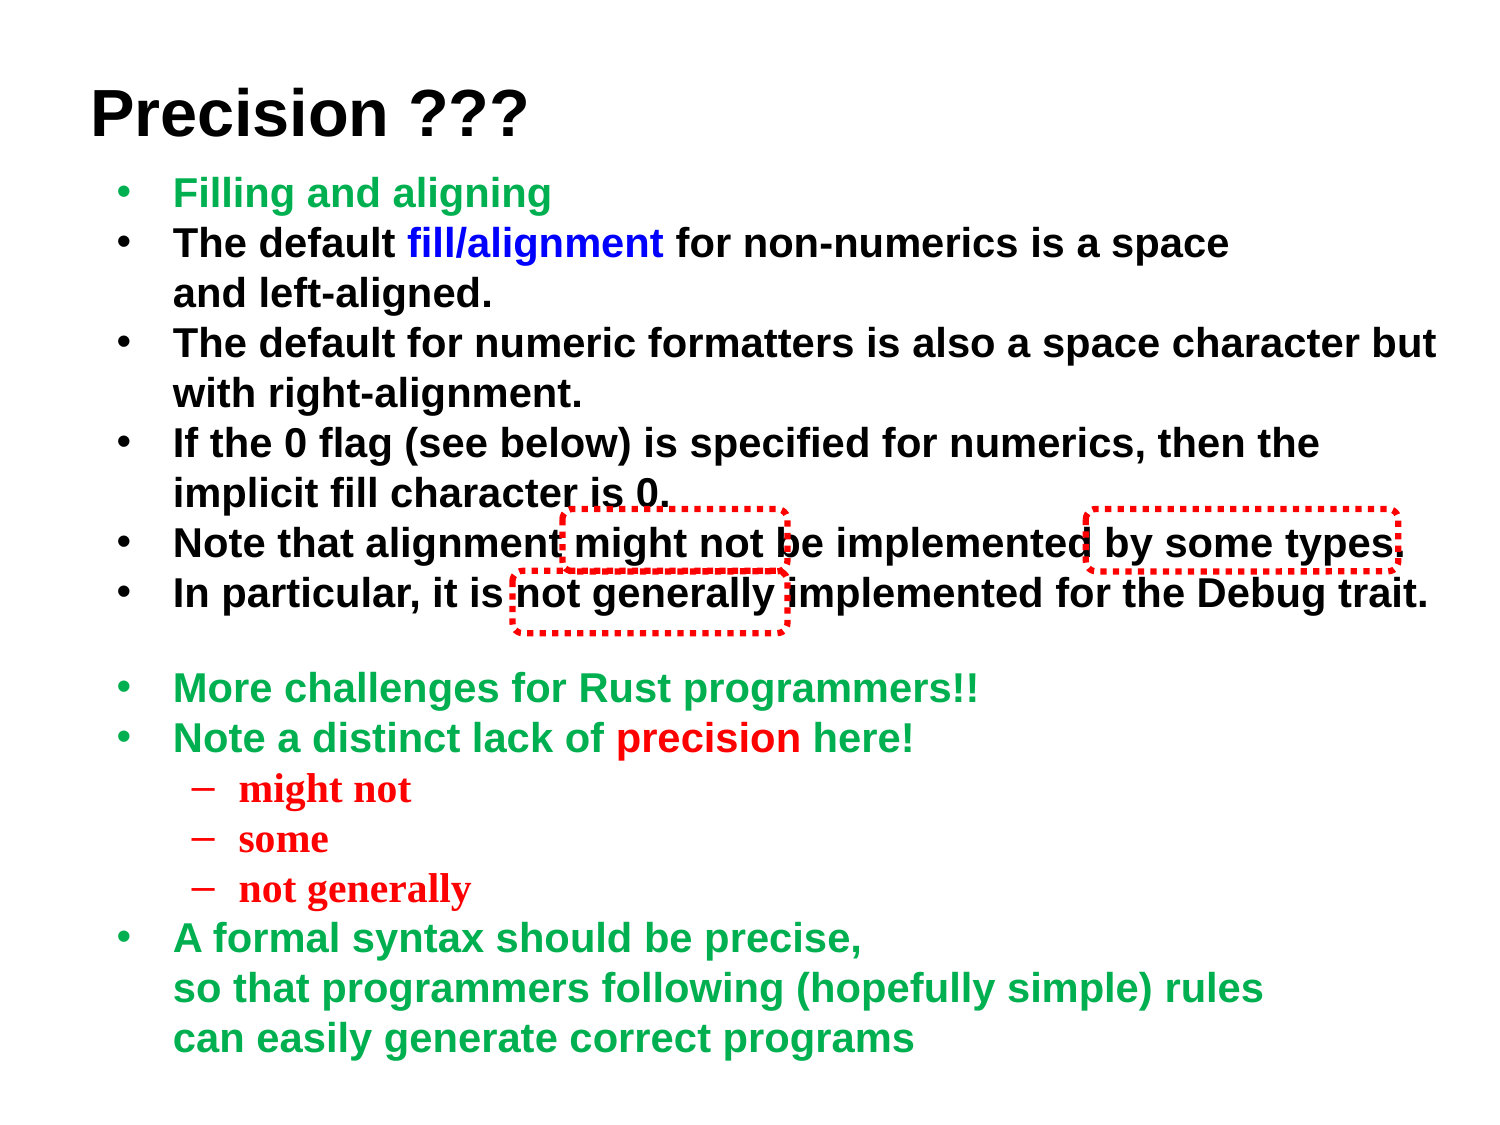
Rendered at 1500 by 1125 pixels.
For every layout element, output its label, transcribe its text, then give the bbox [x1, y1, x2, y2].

text_box [560, 506, 790, 574]
text_box [1083, 506, 1401, 574]
title Precision ??? [74, 44, 1426, 176]
list Filling and aligning The default fill/alignment for non-numerics is a space and left-aligned. The default for numeric formatters is also a space character but with right-alignment. If the 0 flag (see below) is specified for numerics, then the implicit fill character is 0. Note that alignment might not be implemented by some types. In particular, it is not generally implemented for the Debug trait. More challenges for Rust programmers!! Note a distinct lack of precision here! might not some not generally A formal syntax should be precise, so that programmers following (hopefully simple) rules can easily generate correct programs [101, 158, 1488, 1113]
text_box [510, 568, 790, 636]
